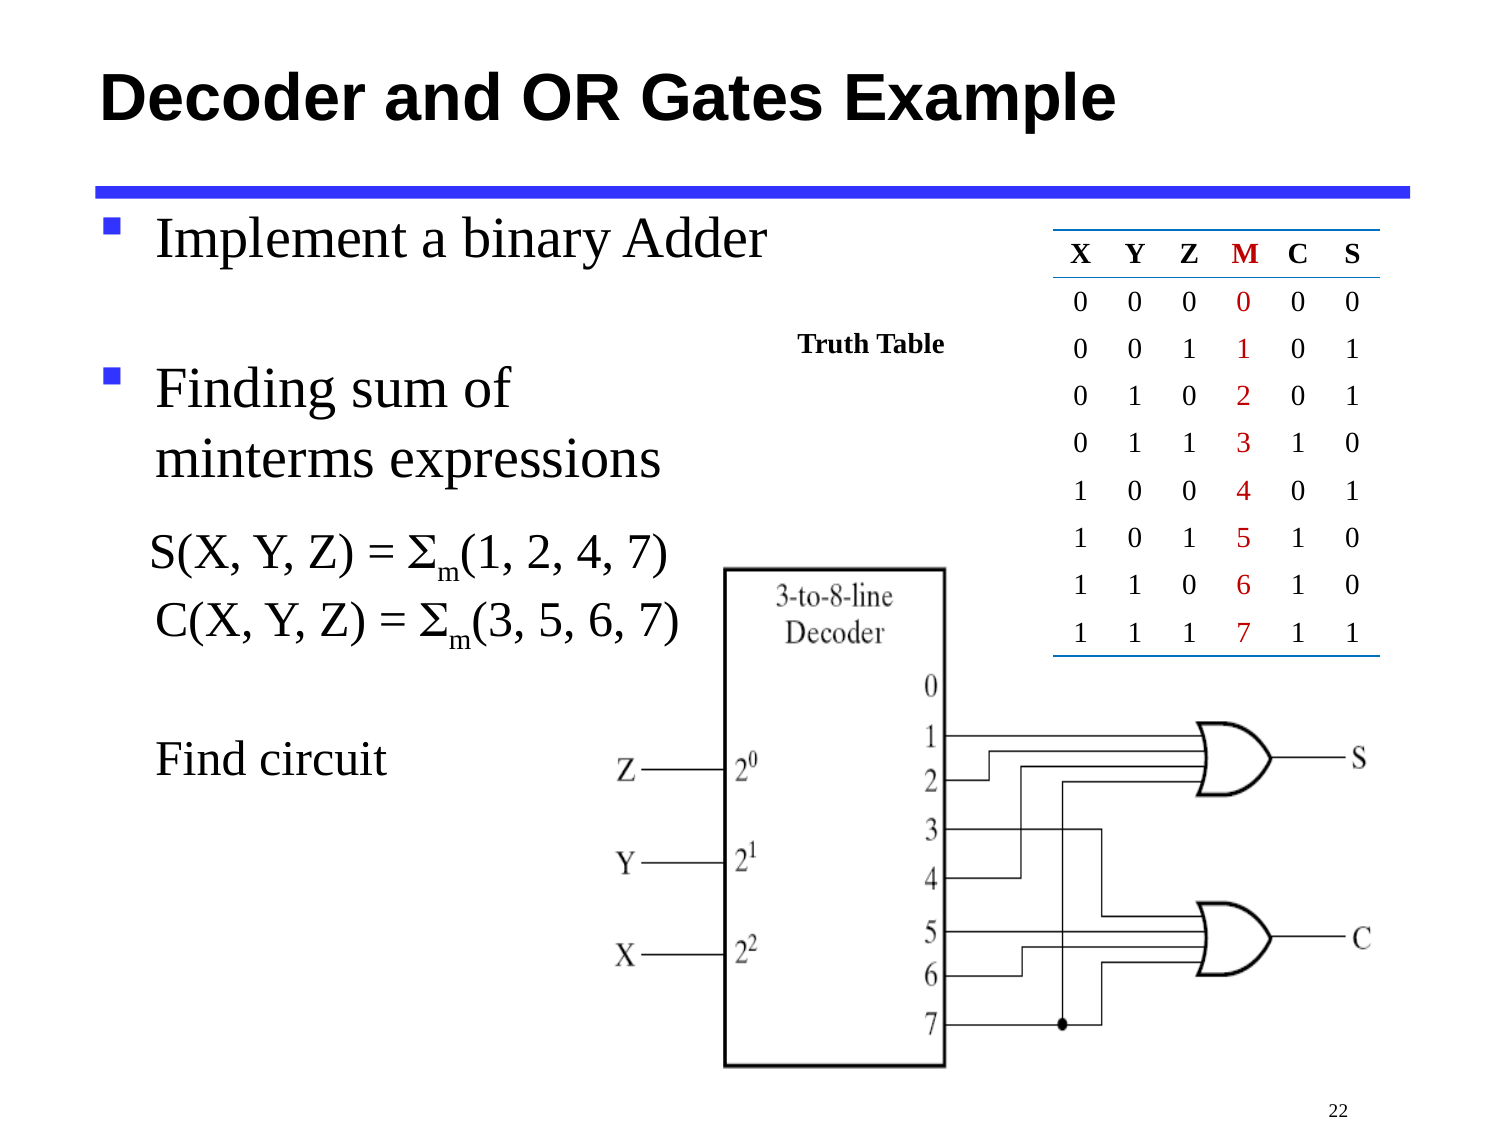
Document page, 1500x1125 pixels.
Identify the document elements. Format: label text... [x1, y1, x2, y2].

table_cell 0 [1053, 325, 1108, 372]
table_cell 1 [1325, 372, 1380, 419]
table_header X [1053, 231, 1108, 277]
table_header M [1217, 231, 1271, 277]
table_cell 0 [1162, 278, 1217, 325]
table_cell 0 [1271, 467, 1325, 514]
table_cell 1 [1217, 325, 1271, 372]
table_cell 0 [1108, 325, 1162, 372]
table_cell 1 [1271, 419, 1325, 467]
table_cell 0 [1217, 278, 1271, 325]
table_cell 5 [1217, 514, 1271, 560]
table_cell 0 [1162, 467, 1217, 514]
table_header Z [1162, 231, 1217, 277]
picture [612, 561, 1381, 1075]
table_cell 0 [1108, 278, 1162, 325]
table_cell 0 [1271, 372, 1325, 419]
title Decoder and OR Gates Example [84, 10, 1396, 178]
table_cell 1 [1162, 514, 1217, 560]
table_cell 1 [1053, 467, 1108, 514]
table_cell 0 [1271, 325, 1325, 372]
slide_number 22 [1185, 1068, 1500, 1125]
table_cell 0 [1162, 372, 1217, 419]
table_header S [1325, 231, 1380, 277]
table_cell 0 [1108, 514, 1162, 560]
table_cell 0 [1271, 278, 1325, 325]
table_cell 1 [1271, 514, 1325, 560]
table_cell 1 [1325, 325, 1380, 372]
table_cell 0 [1325, 514, 1380, 561]
table_cell 1 [1053, 514, 1108, 560]
list Implement a binary Adder Finding sum of minterms expressions S(X, Y, Z) = Sm(1, 2, 4, 7) C(X, Y, Z) = Sm(3, 5, 6, 7) Find circuit [83, 191, 1359, 1016]
table_cell 0 [1053, 278, 1108, 325]
table_cell 0 [1325, 419, 1380, 467]
table_cell 0 [1053, 372, 1108, 419]
table_cell 1 [1162, 325, 1217, 372]
text_box Truth Table [782, 283, 960, 367]
table_cell 3 [1217, 419, 1271, 467]
table_cell 0 [1053, 419, 1108, 467]
table_cell 1 [1325, 467, 1380, 514]
table_cell 1 [1108, 419, 1162, 467]
table_header C [1271, 231, 1325, 277]
table_cell 2 [1217, 372, 1271, 419]
table_cell 4 [1217, 467, 1271, 514]
table_cell 1 [1108, 372, 1162, 419]
table_cell 1 [1162, 419, 1217, 467]
table_cell 0 [1325, 278, 1380, 325]
table_header Y [1108, 231, 1162, 277]
table_cell 0 [1108, 467, 1162, 514]
